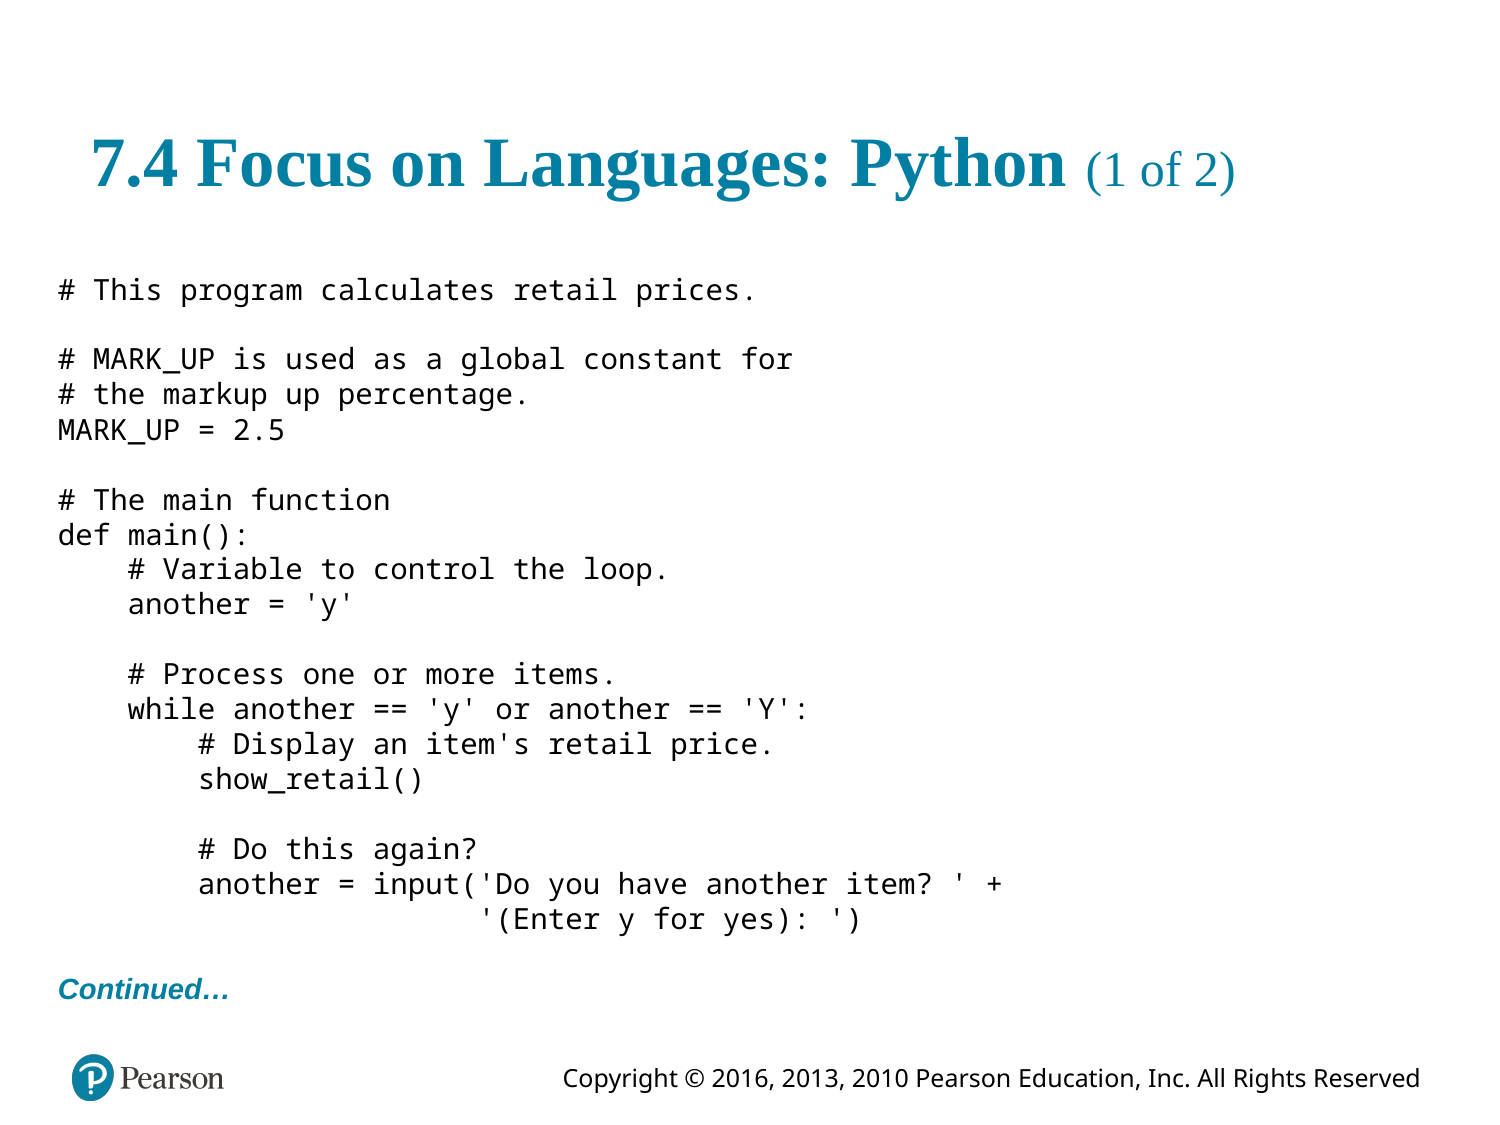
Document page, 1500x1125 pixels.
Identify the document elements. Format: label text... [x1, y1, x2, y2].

picture [72, 1054, 88, 1070]
text_box # This program calculates retail prices. # MARK_UP is used as a global constant for # the markup up percentage. MARK_UP = 2.5 # The main function def main(): # Variable to control the loop. another = 'y' # Process one or more items. while another == 'y' or another == 'Y': # Display an item's retail price. show_retail() # Do this again? another = input('Do you have another item? ' + '(Enter y for yes): ') Continued… [43, 263, 1018, 1013]
picture [80, 1063, 106, 1088]
picture [98, 1054, 224, 1101]
title 7.4 Focus on Languages: Python (1 of 2) [75, 35, 1425, 216]
picture [72, 1087, 83, 1101]
